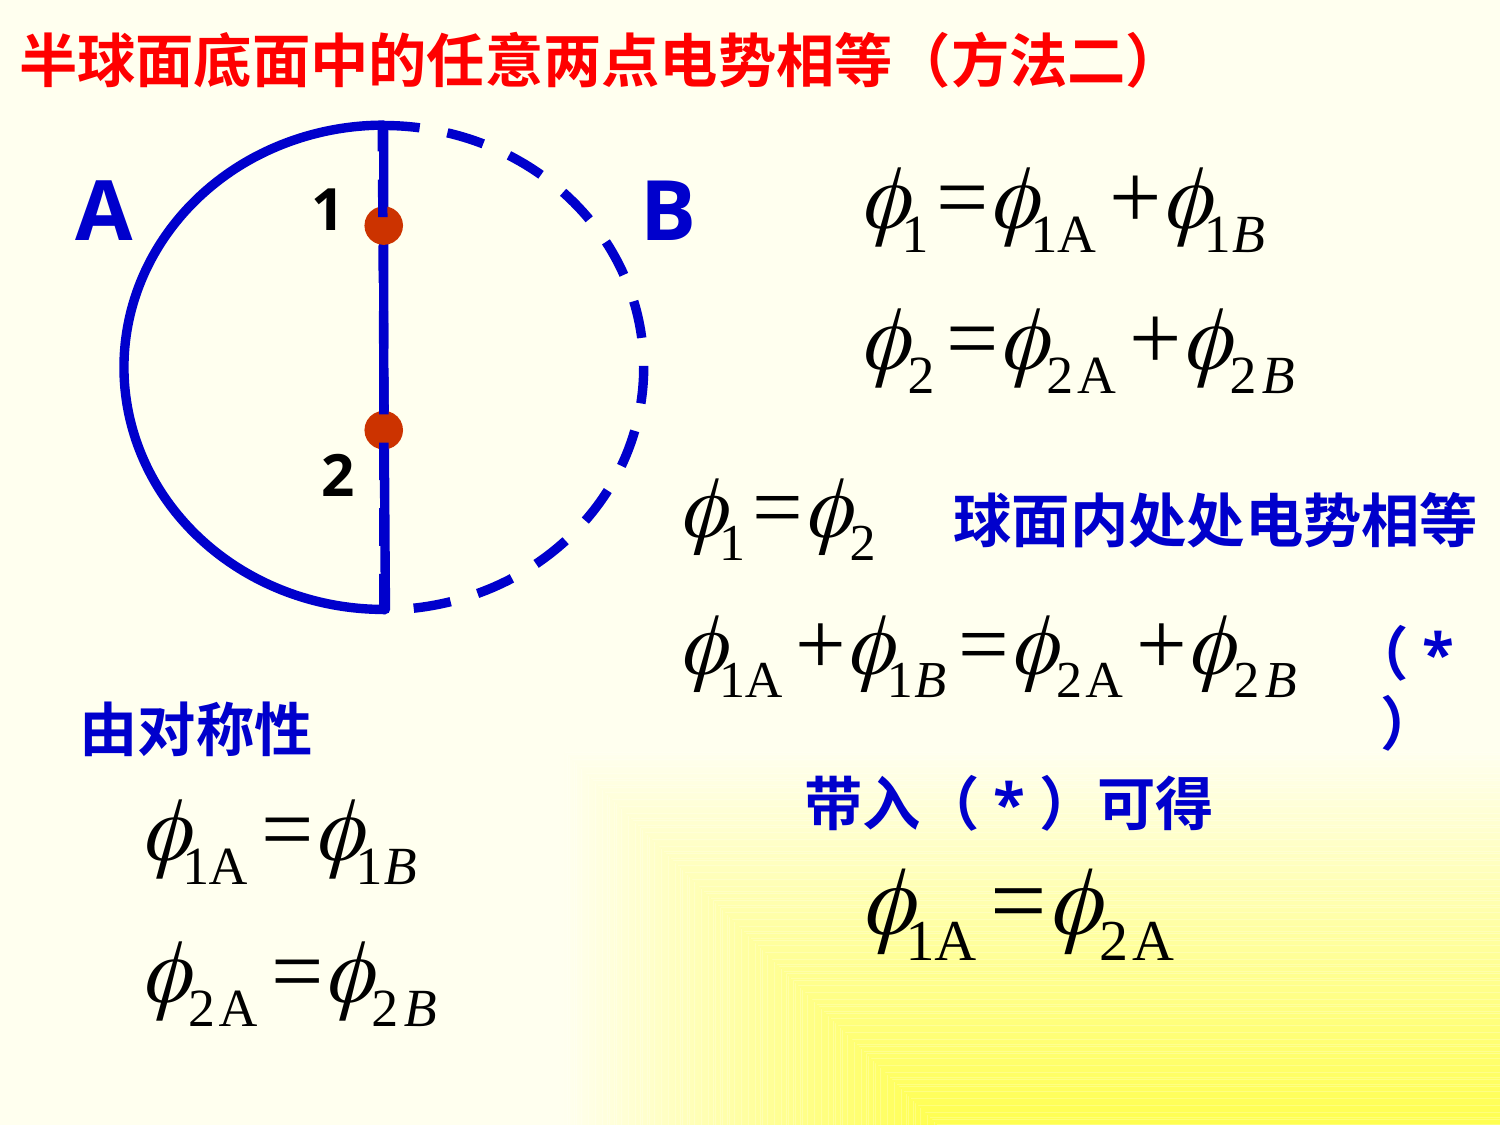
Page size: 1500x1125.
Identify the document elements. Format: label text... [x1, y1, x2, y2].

text_box 球面内处处电势相等 [1321, 476, 1500, 562]
text_box （*） [1316, 609, 1500, 765]
text_box 带入（*）可得 [725, 759, 1293, 845]
text_box A [60, 149, 118, 265]
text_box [132, 768, 459, 1048]
text_box 半球面底面中的任意两点电势相等（方法二） [4, 16, 1447, 102]
text_box B [649, 149, 762, 265]
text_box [123, 124, 644, 610]
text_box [852, 833, 1196, 985]
text_box 由对称性 [0, 685, 480, 771]
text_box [671, 447, 1317, 718]
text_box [852, 135, 1310, 415]
